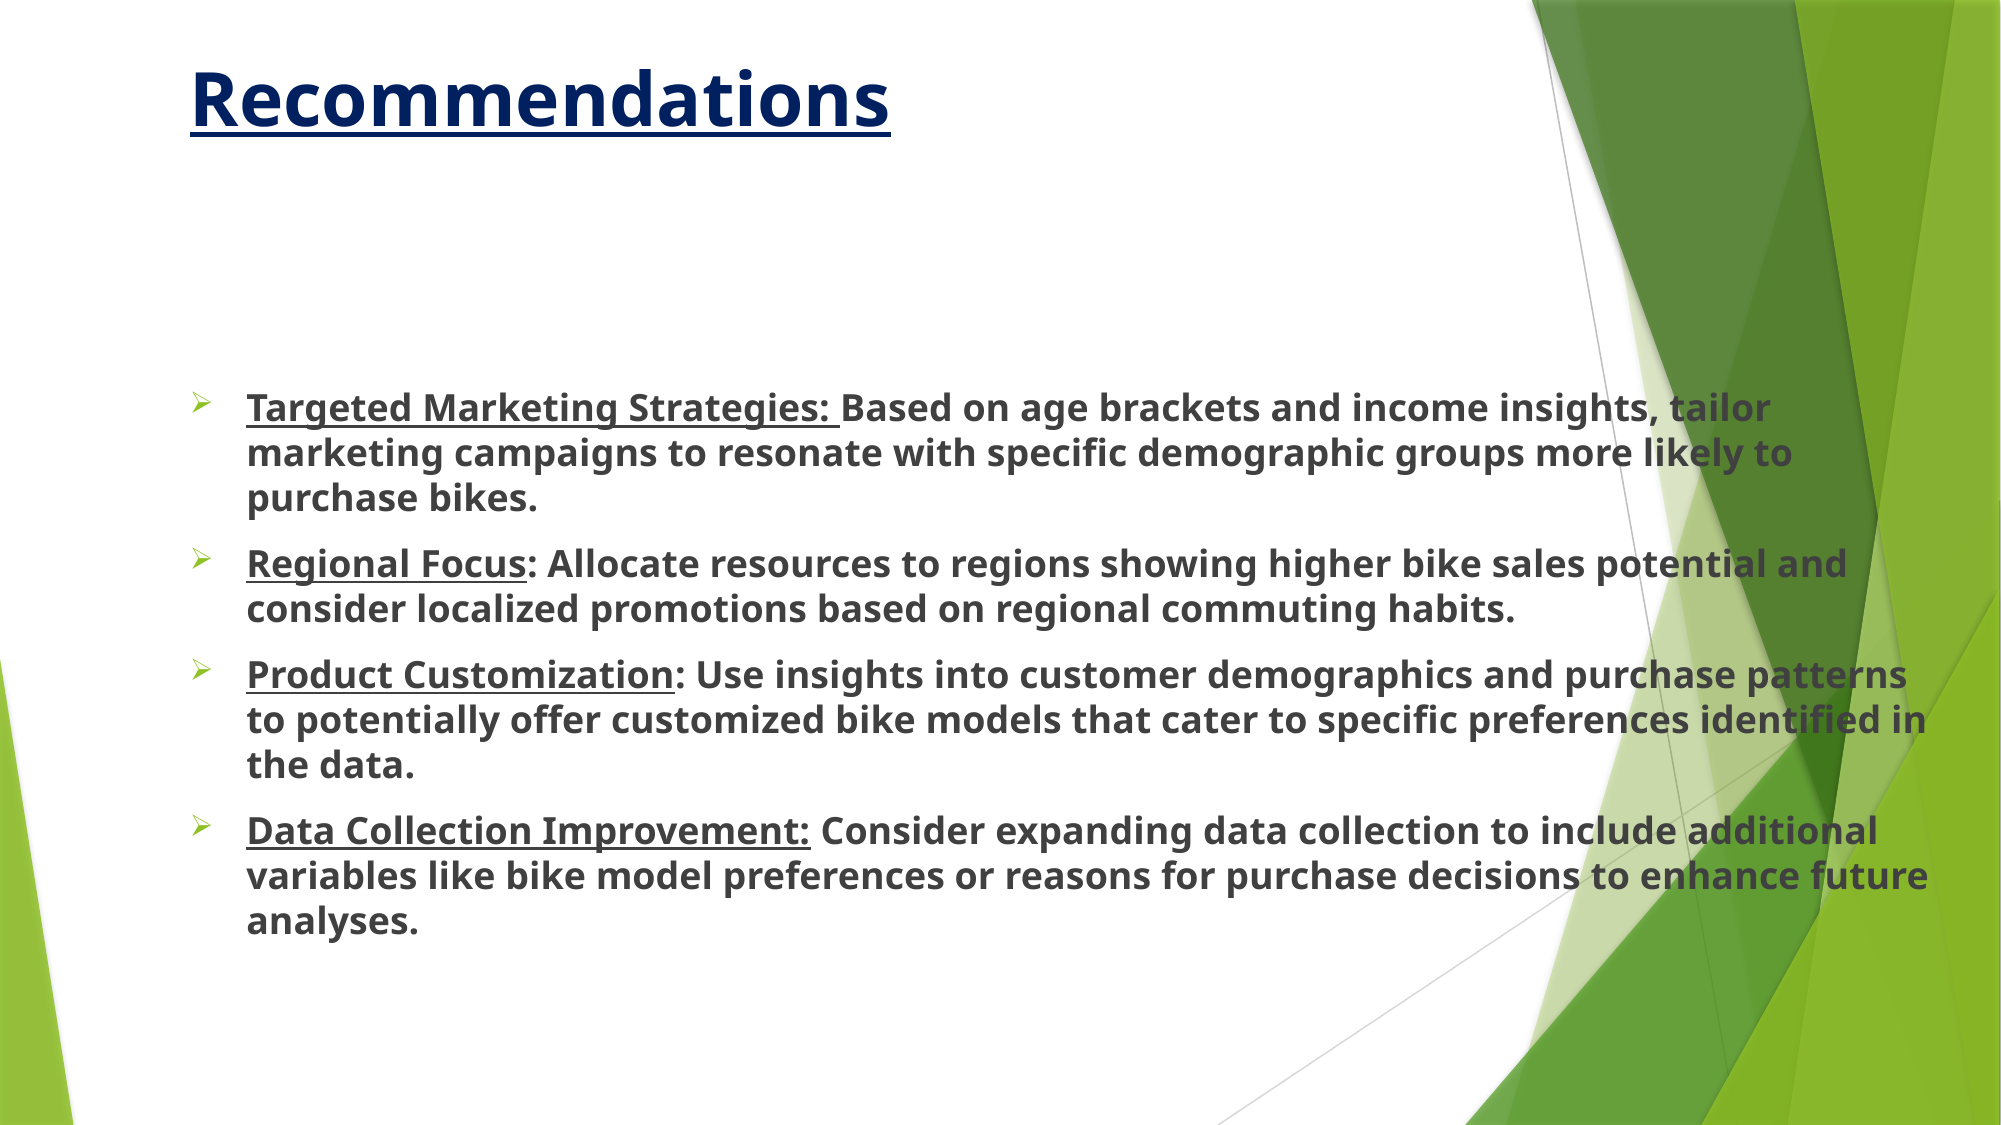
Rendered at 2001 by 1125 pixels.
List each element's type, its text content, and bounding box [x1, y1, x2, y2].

list Targeted Marketing Strategies: Based on age brackets and income insights, tailor marketing campaigns to resonate with specific demographic groups more likely to purchase bikes. Regional Focus: Allocate resources to regions showing higher bike sales potential and consider localized promotions based on regional commuting habits. Product Customization: Use insights into customer demographics and purchase patterns to potentially offer customized bike models that cater to specific preferences identified in the data. Data Collection Improvement: Consider expanding data collection to include additional variables like bike model preferences or reasons for purchase decisions to enhance future analyses. [174, 376, 1950, 1056]
title Recommendations [174, 43, 1825, 282]
